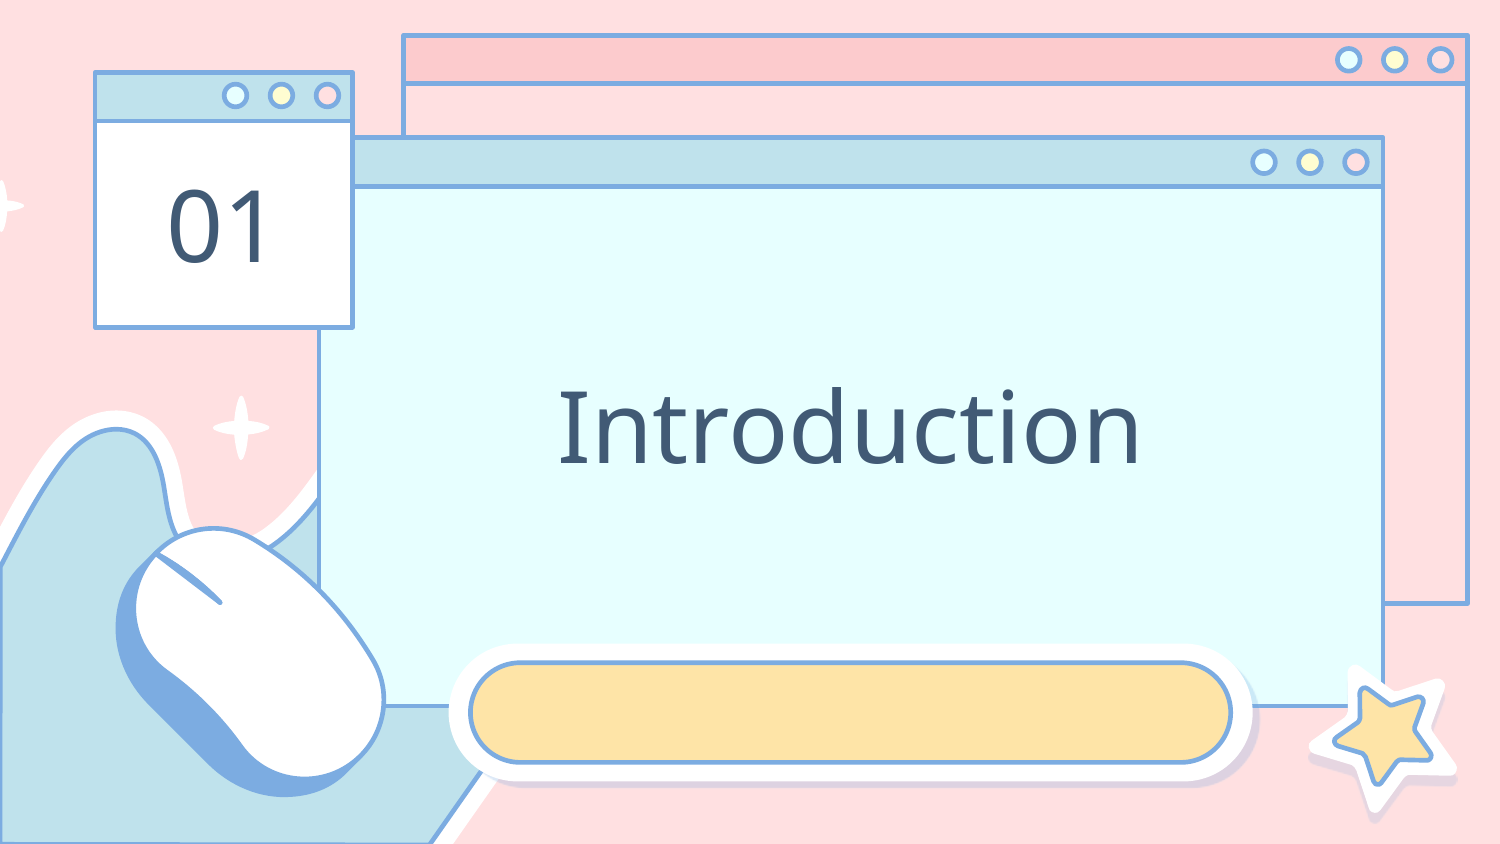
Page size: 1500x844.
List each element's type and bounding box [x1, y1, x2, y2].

text_box [94, 72, 353, 328]
text_box [223, 83, 340, 108]
text_box [212, 395, 270, 460]
text_box [403, 34, 1468, 604]
text_box [1283, 634, 1483, 829]
text_box [318, 137, 1384, 707]
text_box [448, 643, 1253, 782]
text_box [149, 516, 354, 806]
